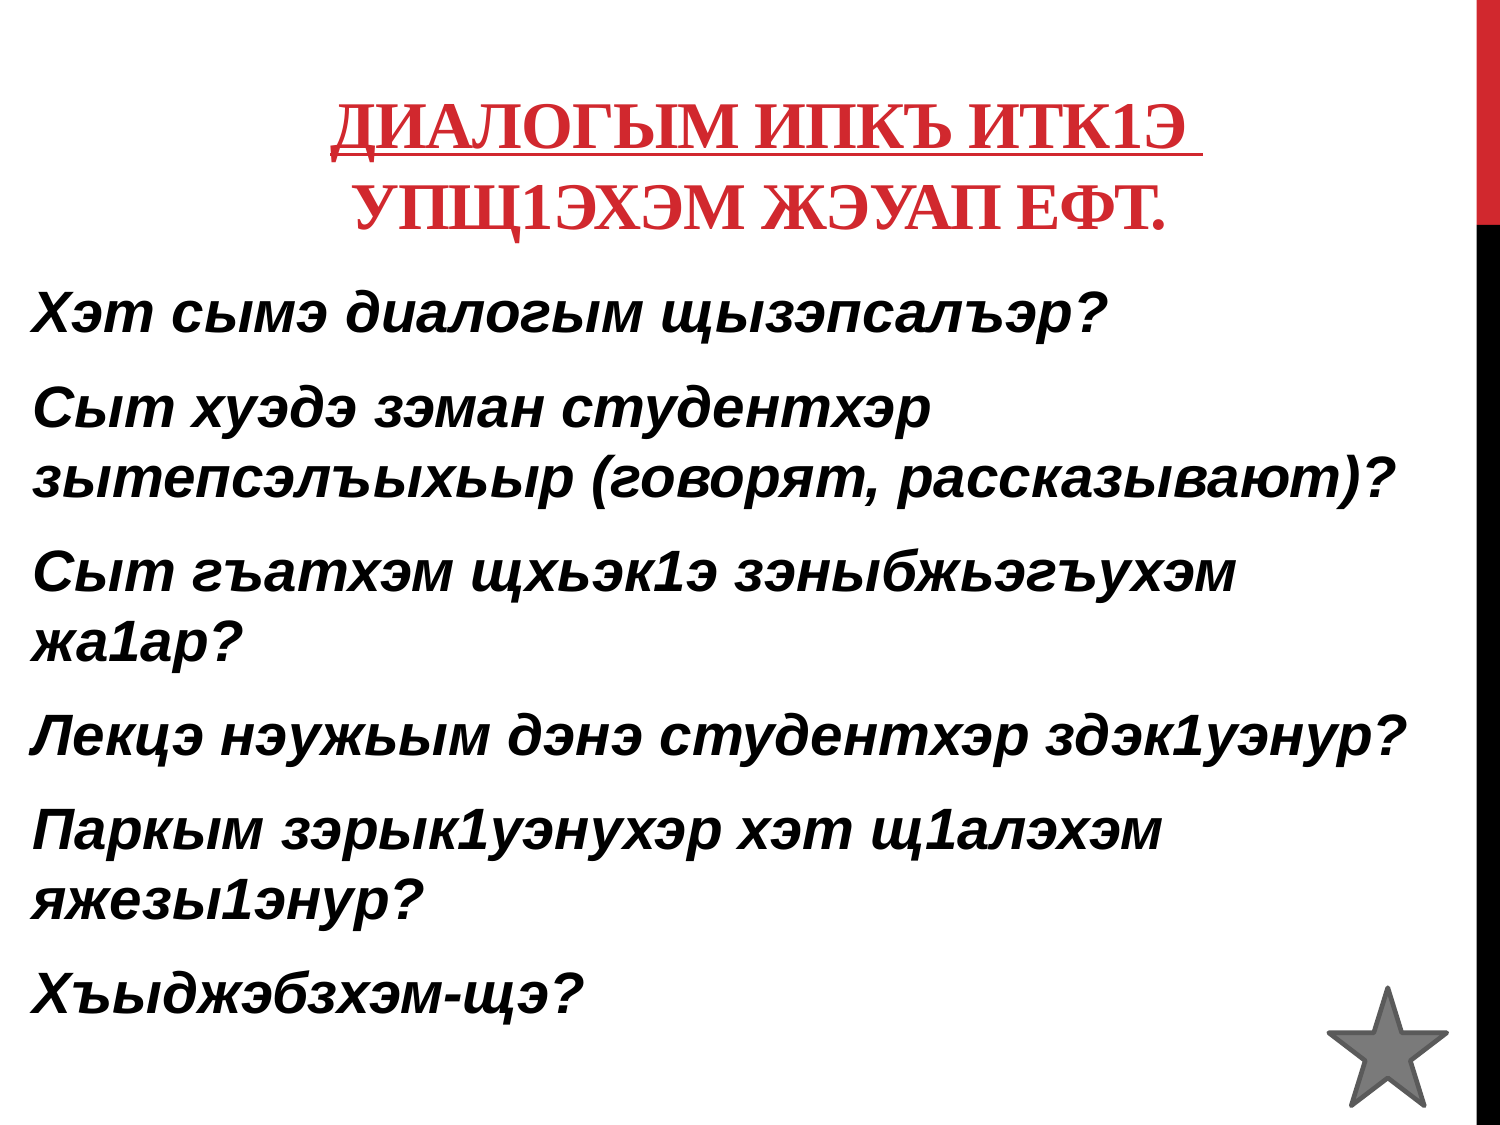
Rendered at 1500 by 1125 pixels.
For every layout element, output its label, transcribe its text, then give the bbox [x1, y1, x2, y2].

title диалогым ипкъ итк1э упщ1эхэм жэуап ефт. [75, 25, 1459, 250]
list Хэт сымэ диалогым щызэпсалъэр? Сыт хуэдэ зэман студентхэр зытепсэлъыхьыр (говорят, рассказывают)? Сыт гъатхэм щхьэк1э зэныбжьэгъухэм жа1ар? Лекцэ нэужьым дэнэ студентхэр здэк1уэнур? Паркым зэрык1уэнухэр хэт щ1алэхэм яжезы1энур? Хъыджэбзхэм-щэ? [17, 267, 1471, 1106]
text_box [1326, 985, 1450, 1108]
